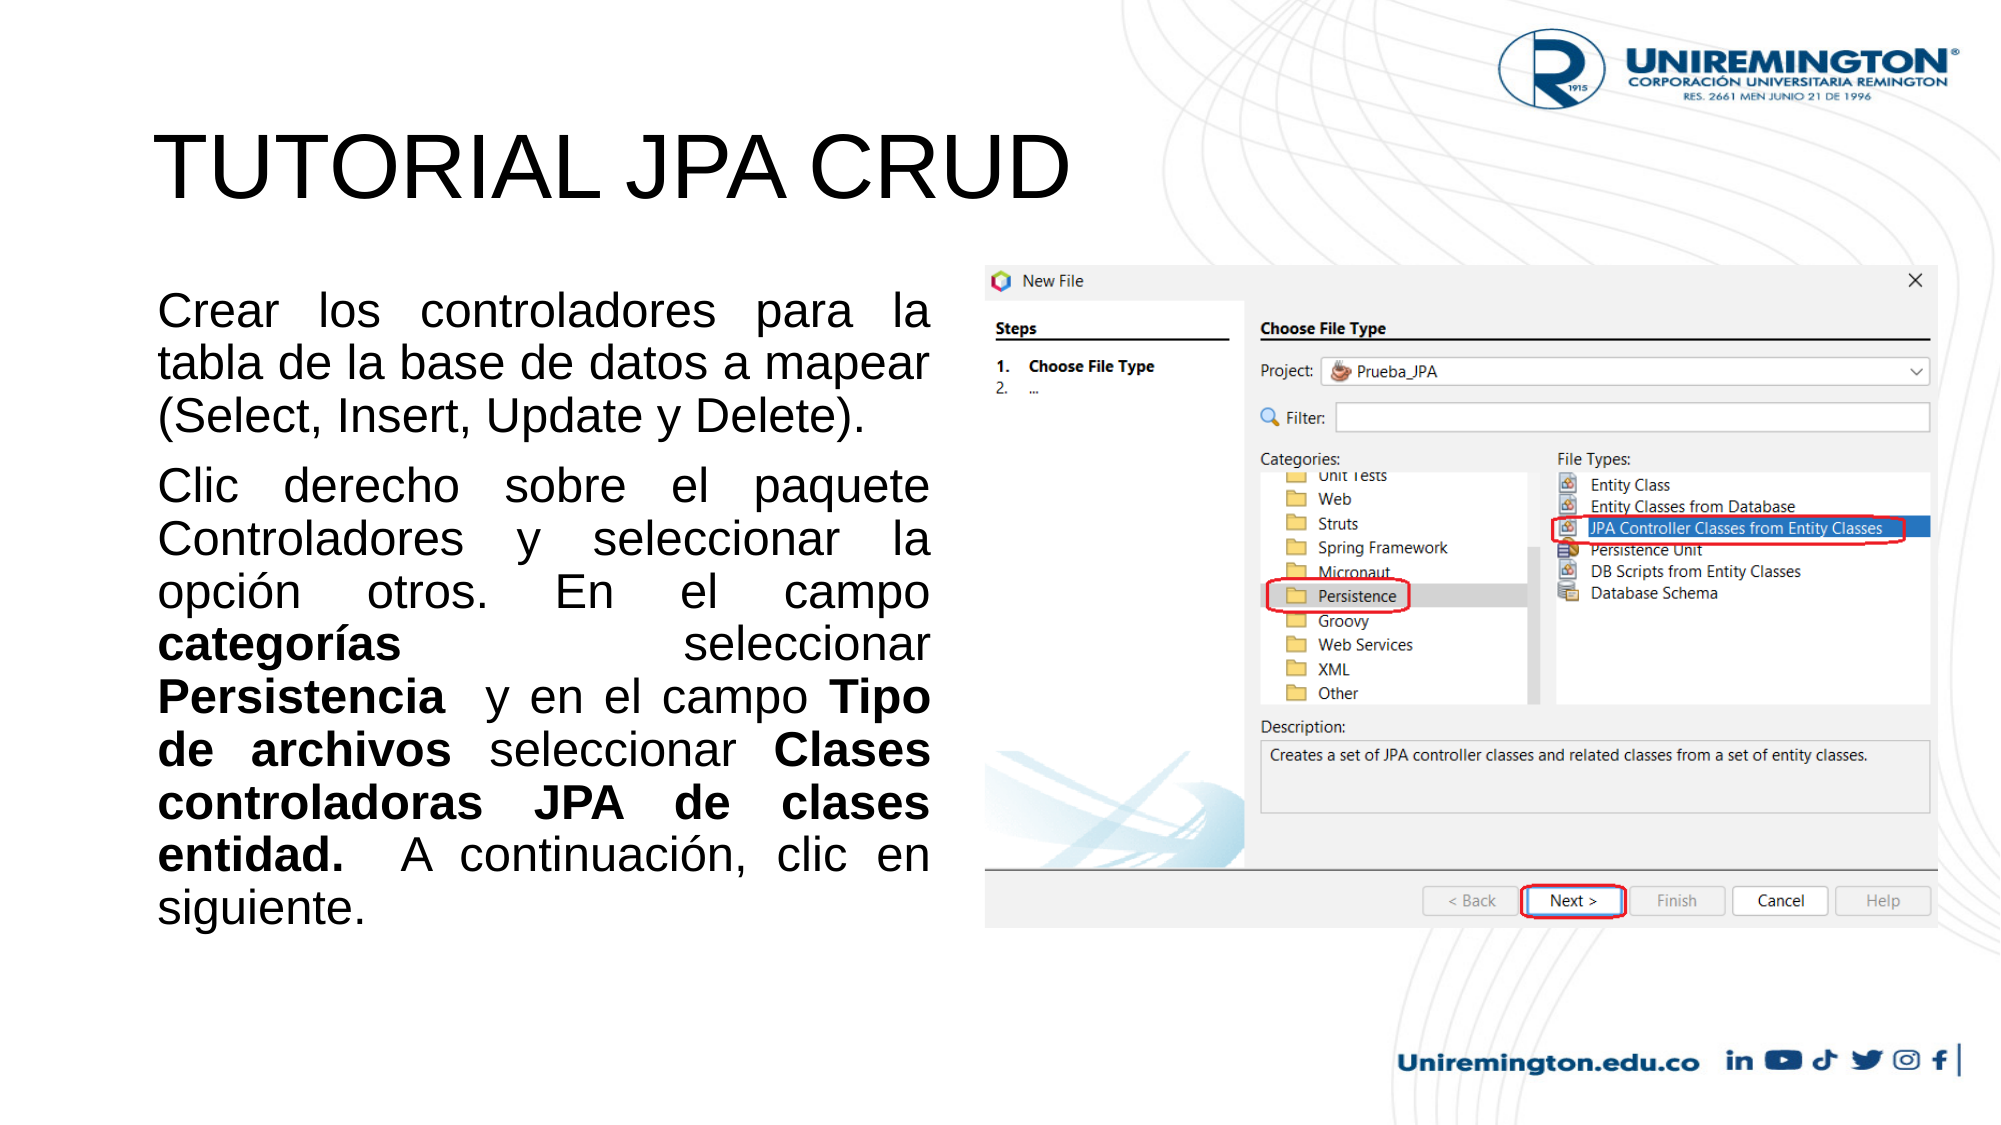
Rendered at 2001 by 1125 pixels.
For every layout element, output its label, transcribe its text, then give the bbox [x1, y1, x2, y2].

list Crear los controladores para la tabla de la base de datos a mapear (Select, Insert, Update y Delete). Clic derecho sobre el paquete Controladores y seleccionar la opción otros. En el campo categorías seleccionar Persistencia y en el campo Tipo de archivos seleccionar Clases controladoras JPA de clases entidad. A continuación, clic en siguiente. [142, 277, 947, 992]
picture [0, 0, 2001, 1125]
title TUTORIAL JPA CRUD [137, 59, 1863, 278]
